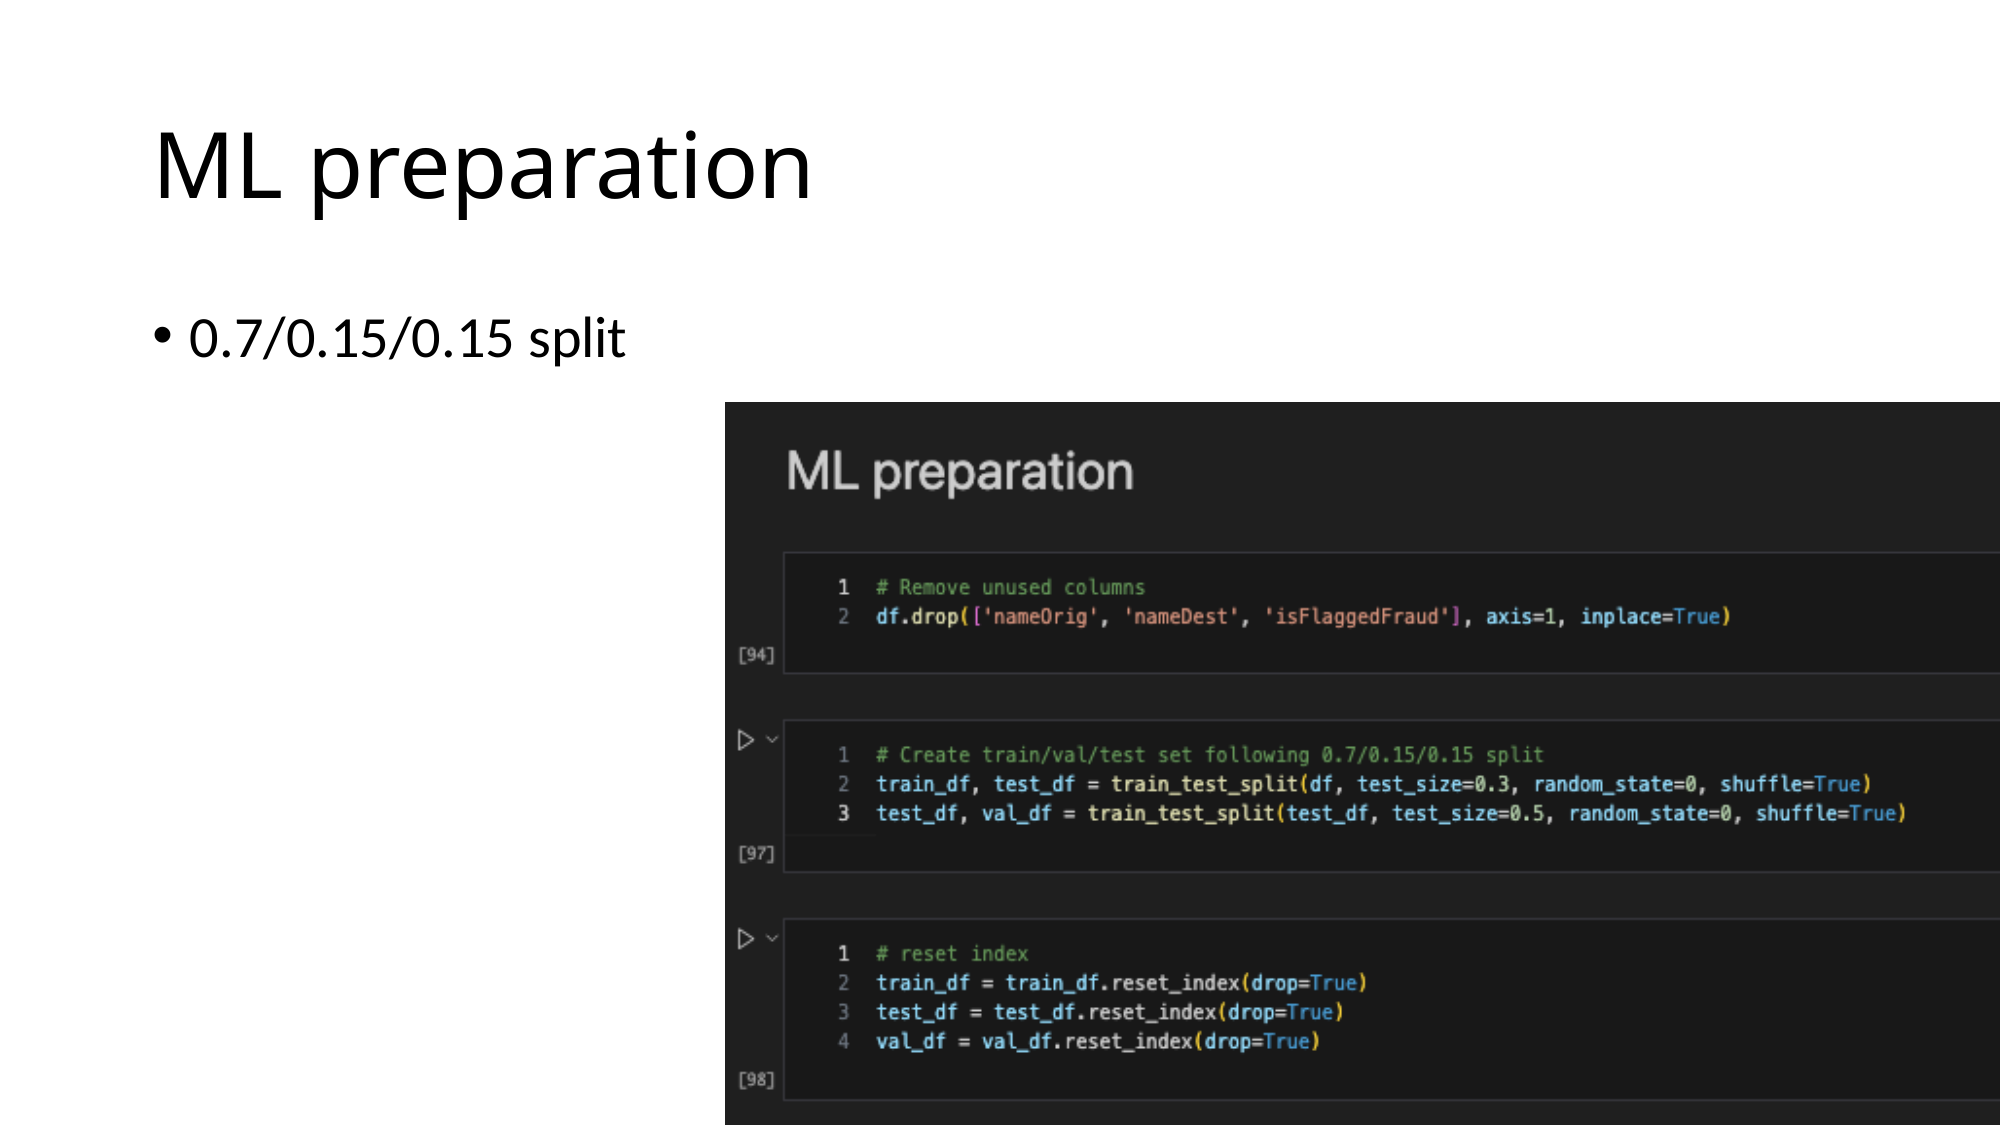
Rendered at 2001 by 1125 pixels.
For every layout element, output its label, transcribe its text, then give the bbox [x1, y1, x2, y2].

title ML preparation [137, 59, 1863, 278]
picture [724, 402, 2000, 1125]
list 0.7/0.15/0.15 split [137, 299, 1863, 1014]
